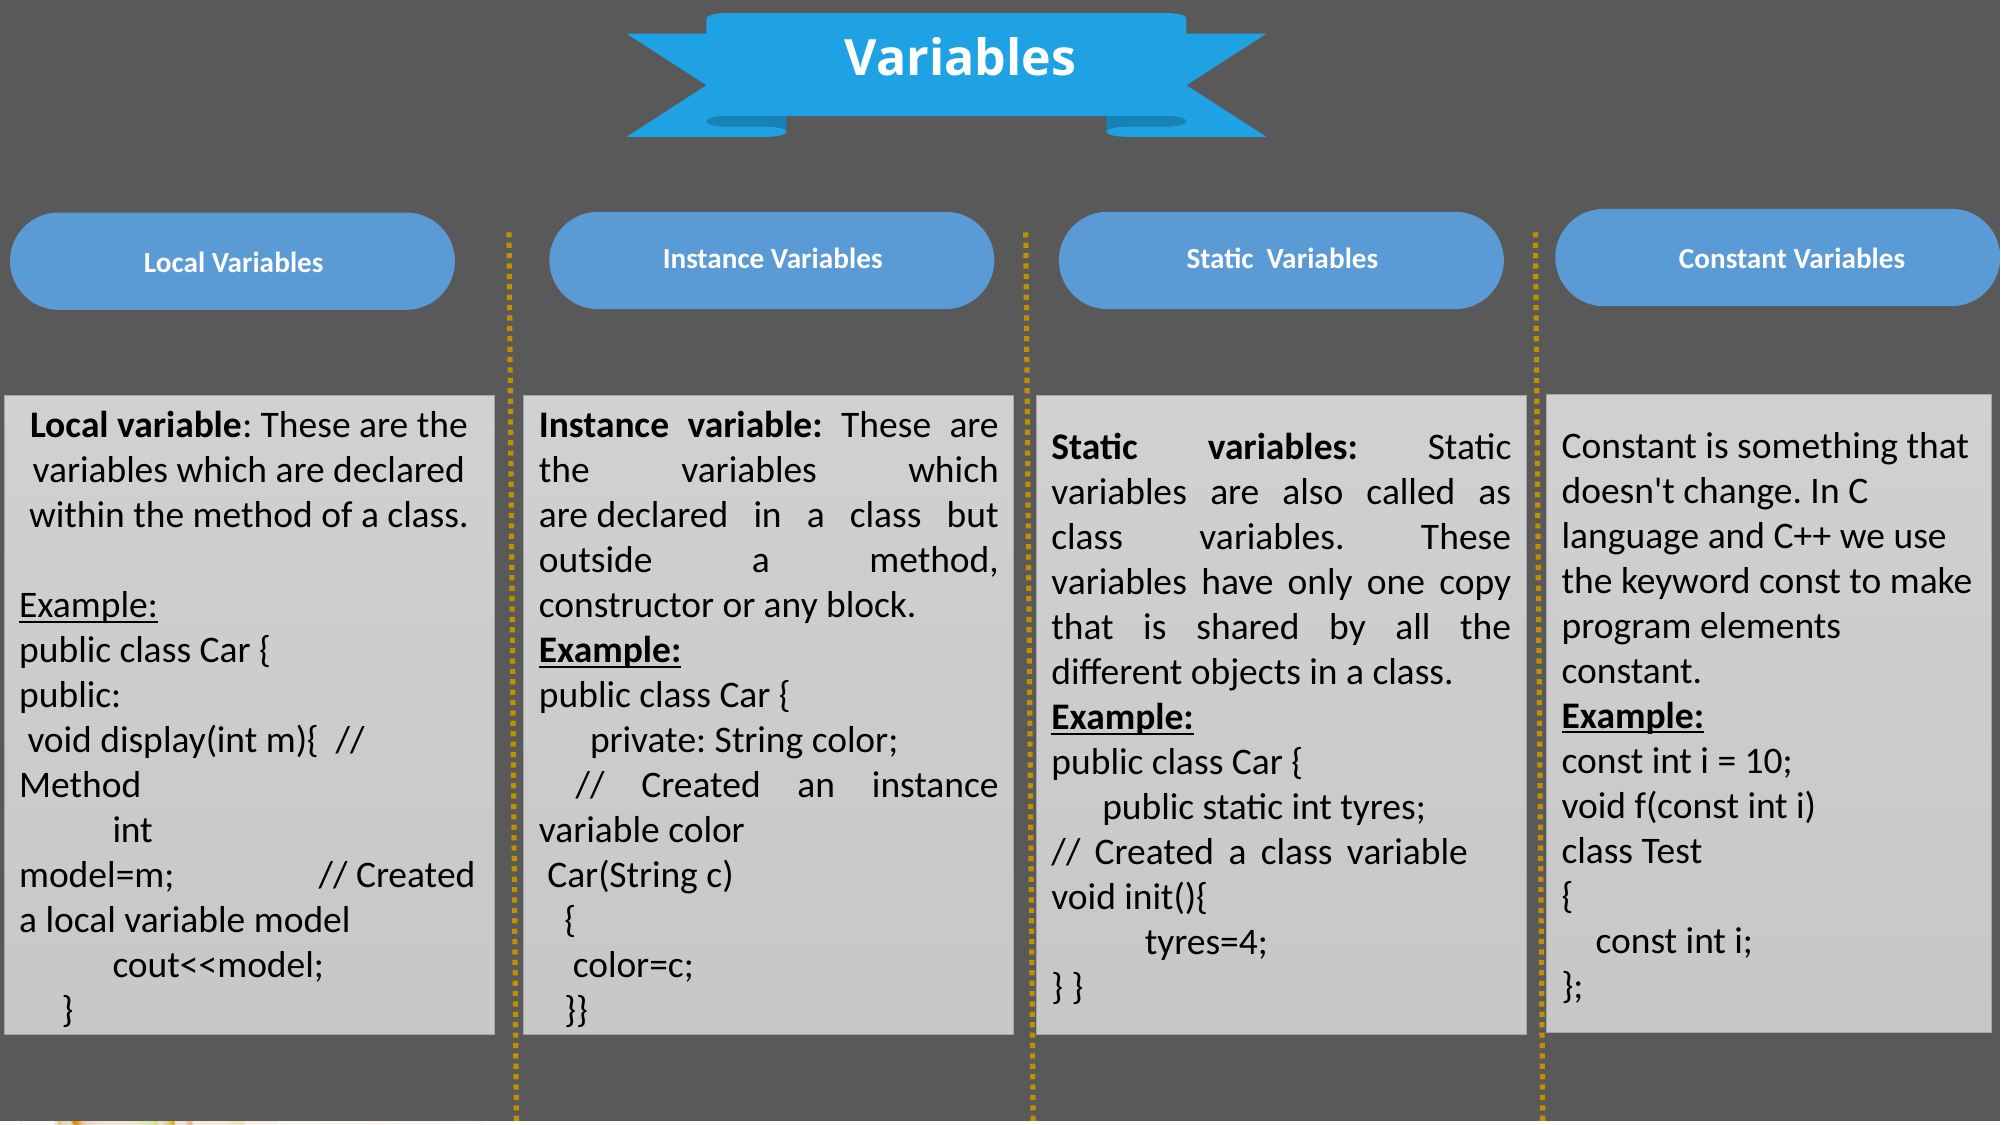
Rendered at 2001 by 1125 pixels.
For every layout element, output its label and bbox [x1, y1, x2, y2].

text_box [1058, 211, 1504, 310]
text_box [508, 232, 517, 1122]
text_box [9, 212, 455, 310]
text_box [1555, 208, 2000, 307]
text_box [1025, 232, 1034, 1122]
text_box [549, 211, 995, 310]
picture [0, 0, 2001, 1125]
text_box [1535, 232, 1543, 1122]
